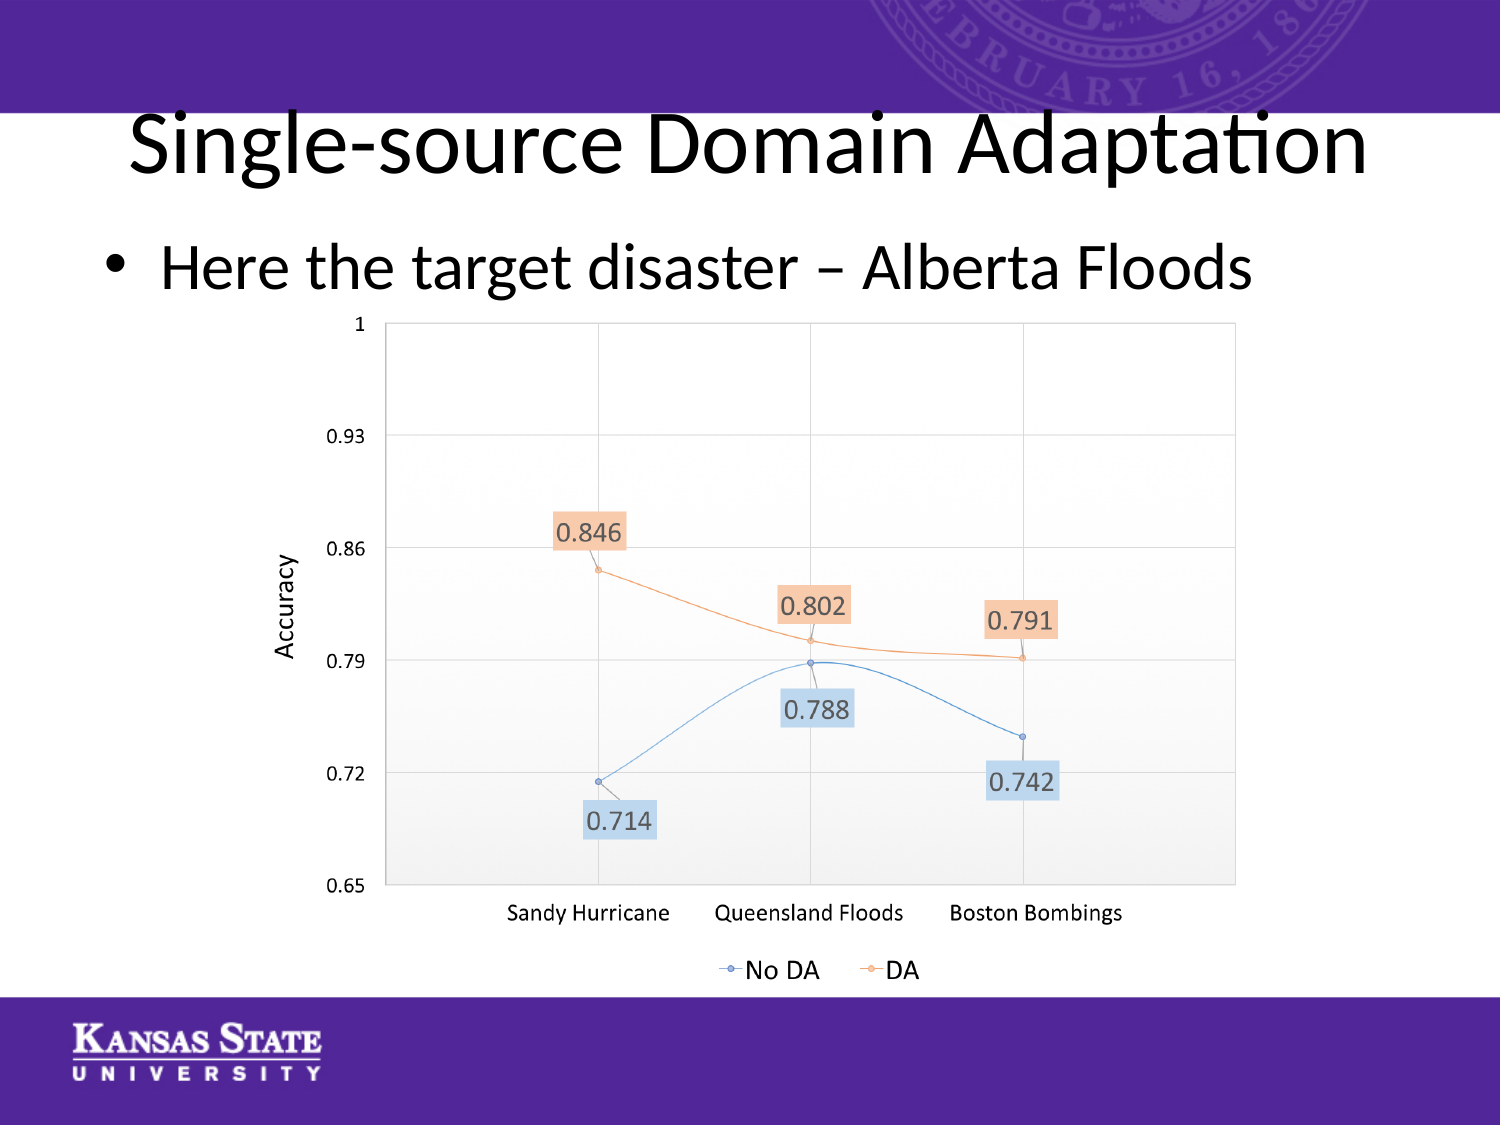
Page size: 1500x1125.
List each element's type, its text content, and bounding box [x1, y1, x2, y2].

title Single-source Domain Adaptation [75, 57, 1425, 245]
picture [0, 0, 1500, 1125]
list Here the target disaster – Alberta Floods [88, 215, 1425, 325]
